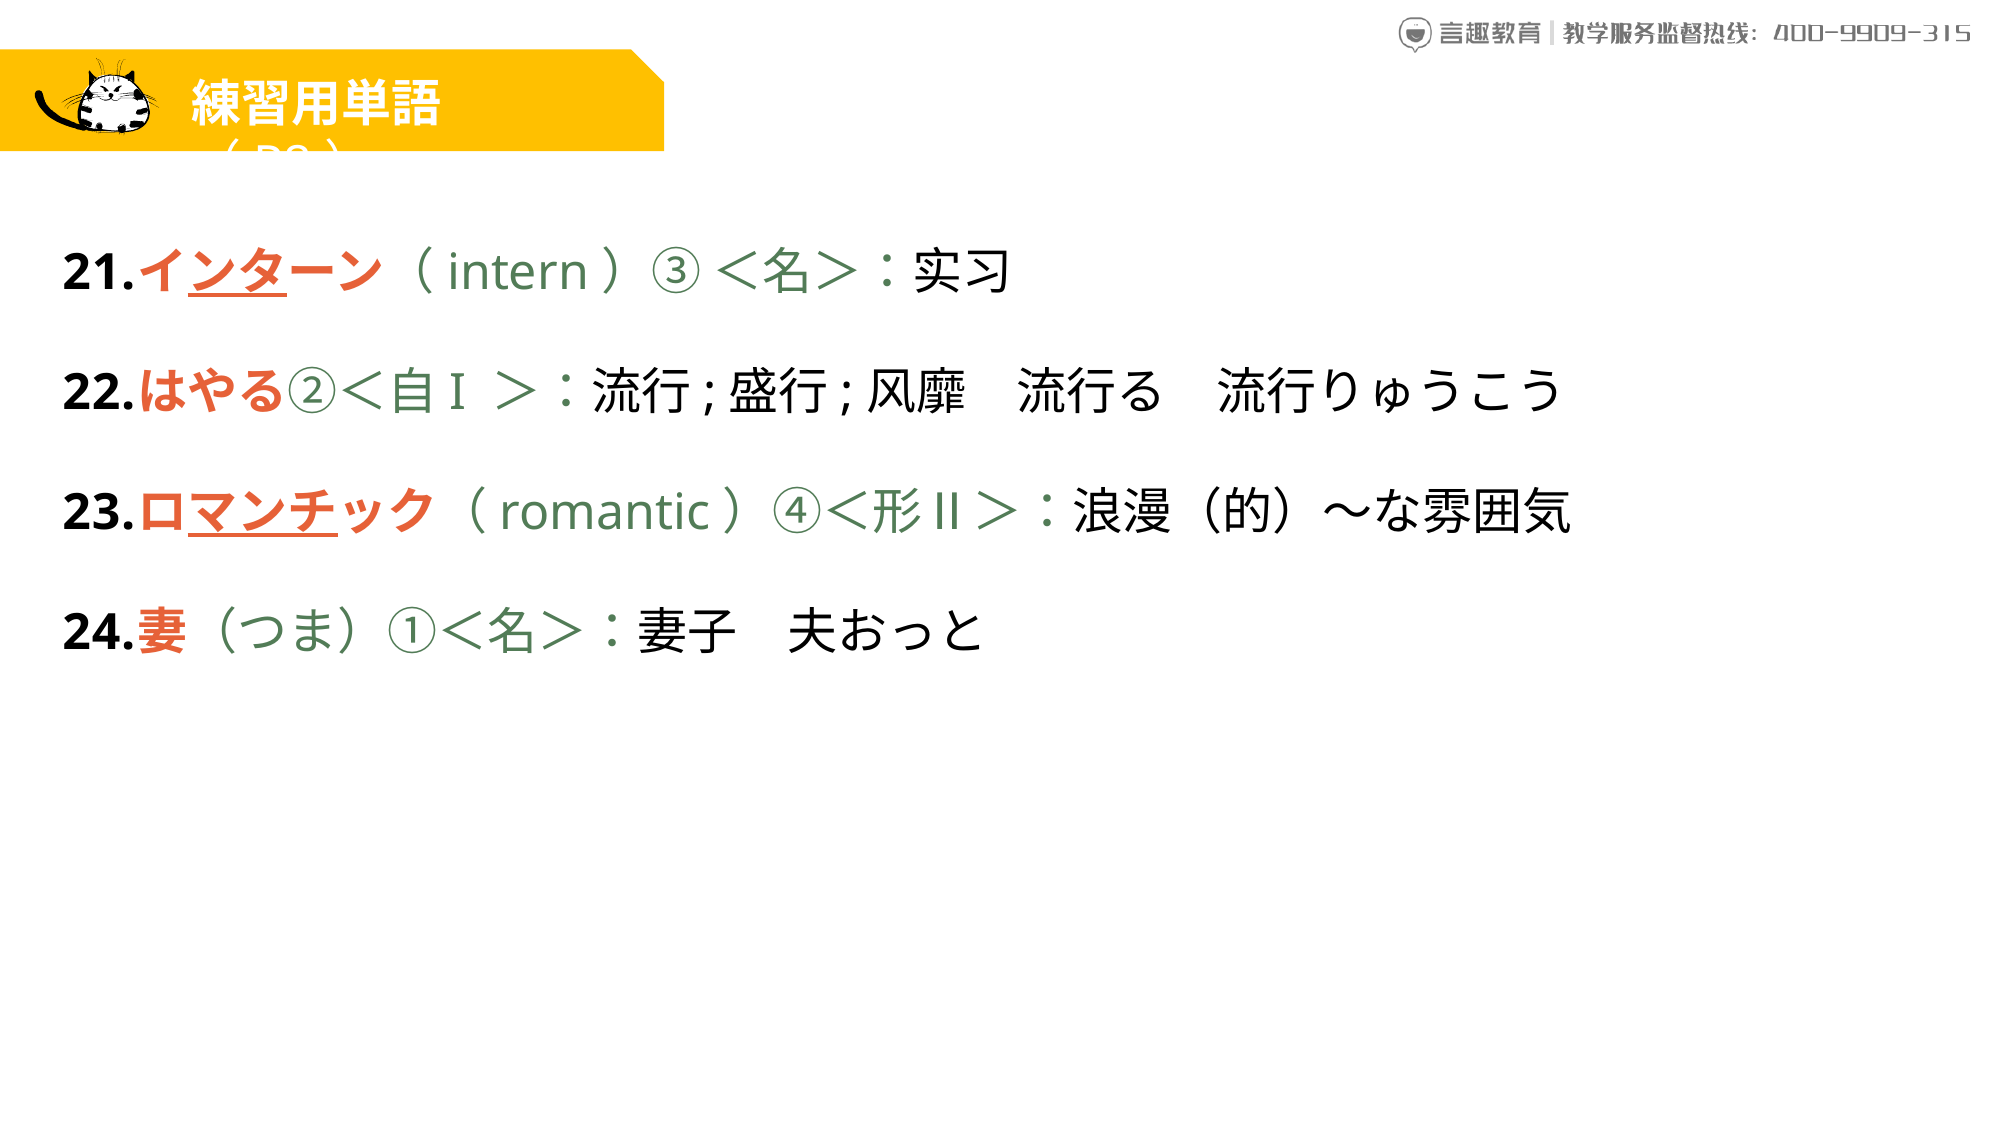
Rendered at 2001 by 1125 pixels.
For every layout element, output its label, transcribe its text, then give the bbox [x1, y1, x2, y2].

text_box インターン（intern）③ ＜名＞：实习 はやる②＜自I ＞：流行;盛行;风靡 流行る 流行りゅうこう ロマンチック（romantic）④＜形Ⅱ＞：浪漫（的）～な雰囲気 妻（つま）①＜名＞：妻子 夫おっと [47, 171, 1910, 1100]
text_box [0, 49, 665, 151]
